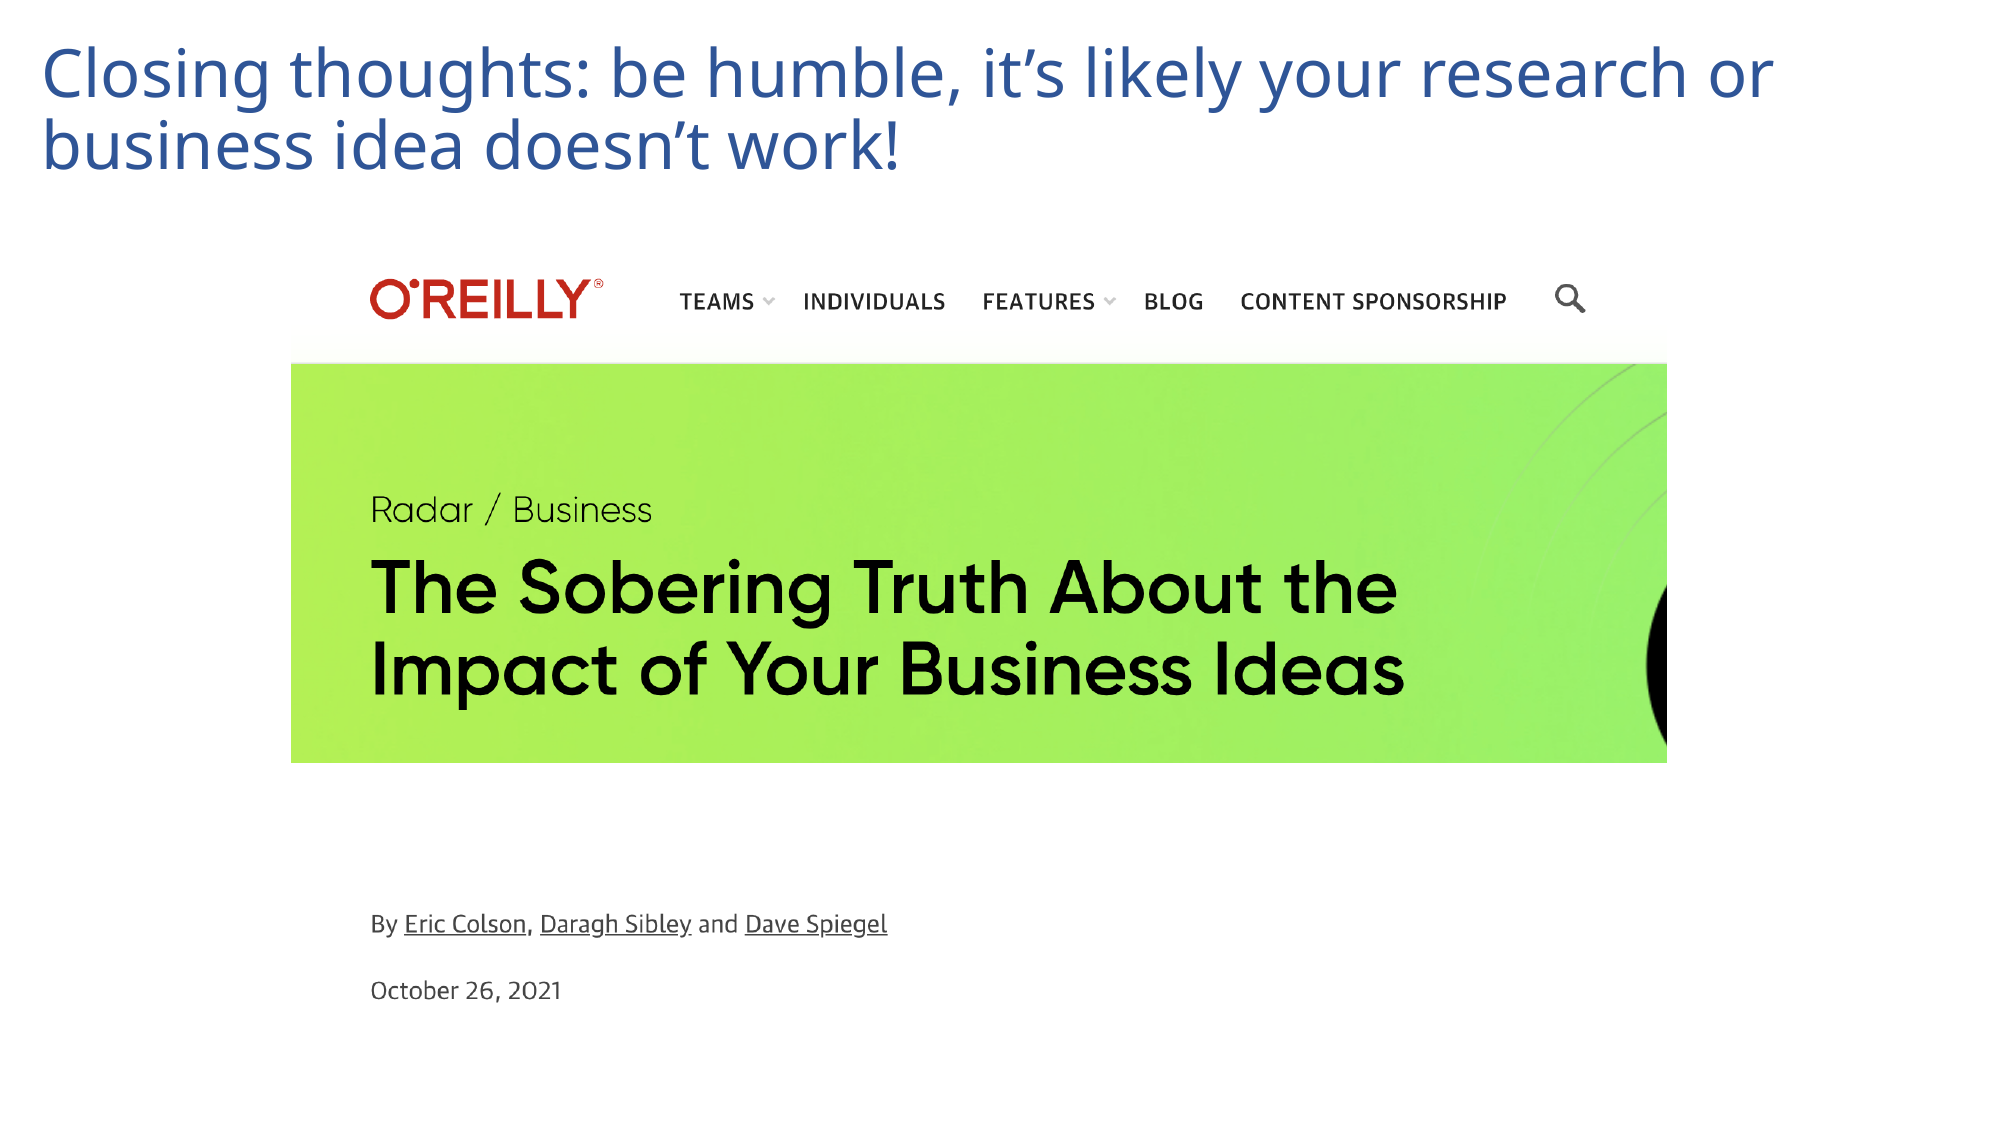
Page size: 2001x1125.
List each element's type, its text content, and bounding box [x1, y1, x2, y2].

picture [291, 244, 1667, 1018]
title Closing thoughts: be humble, it’s likely your research or business idea doesn’t work! [21, 19, 1886, 145]
